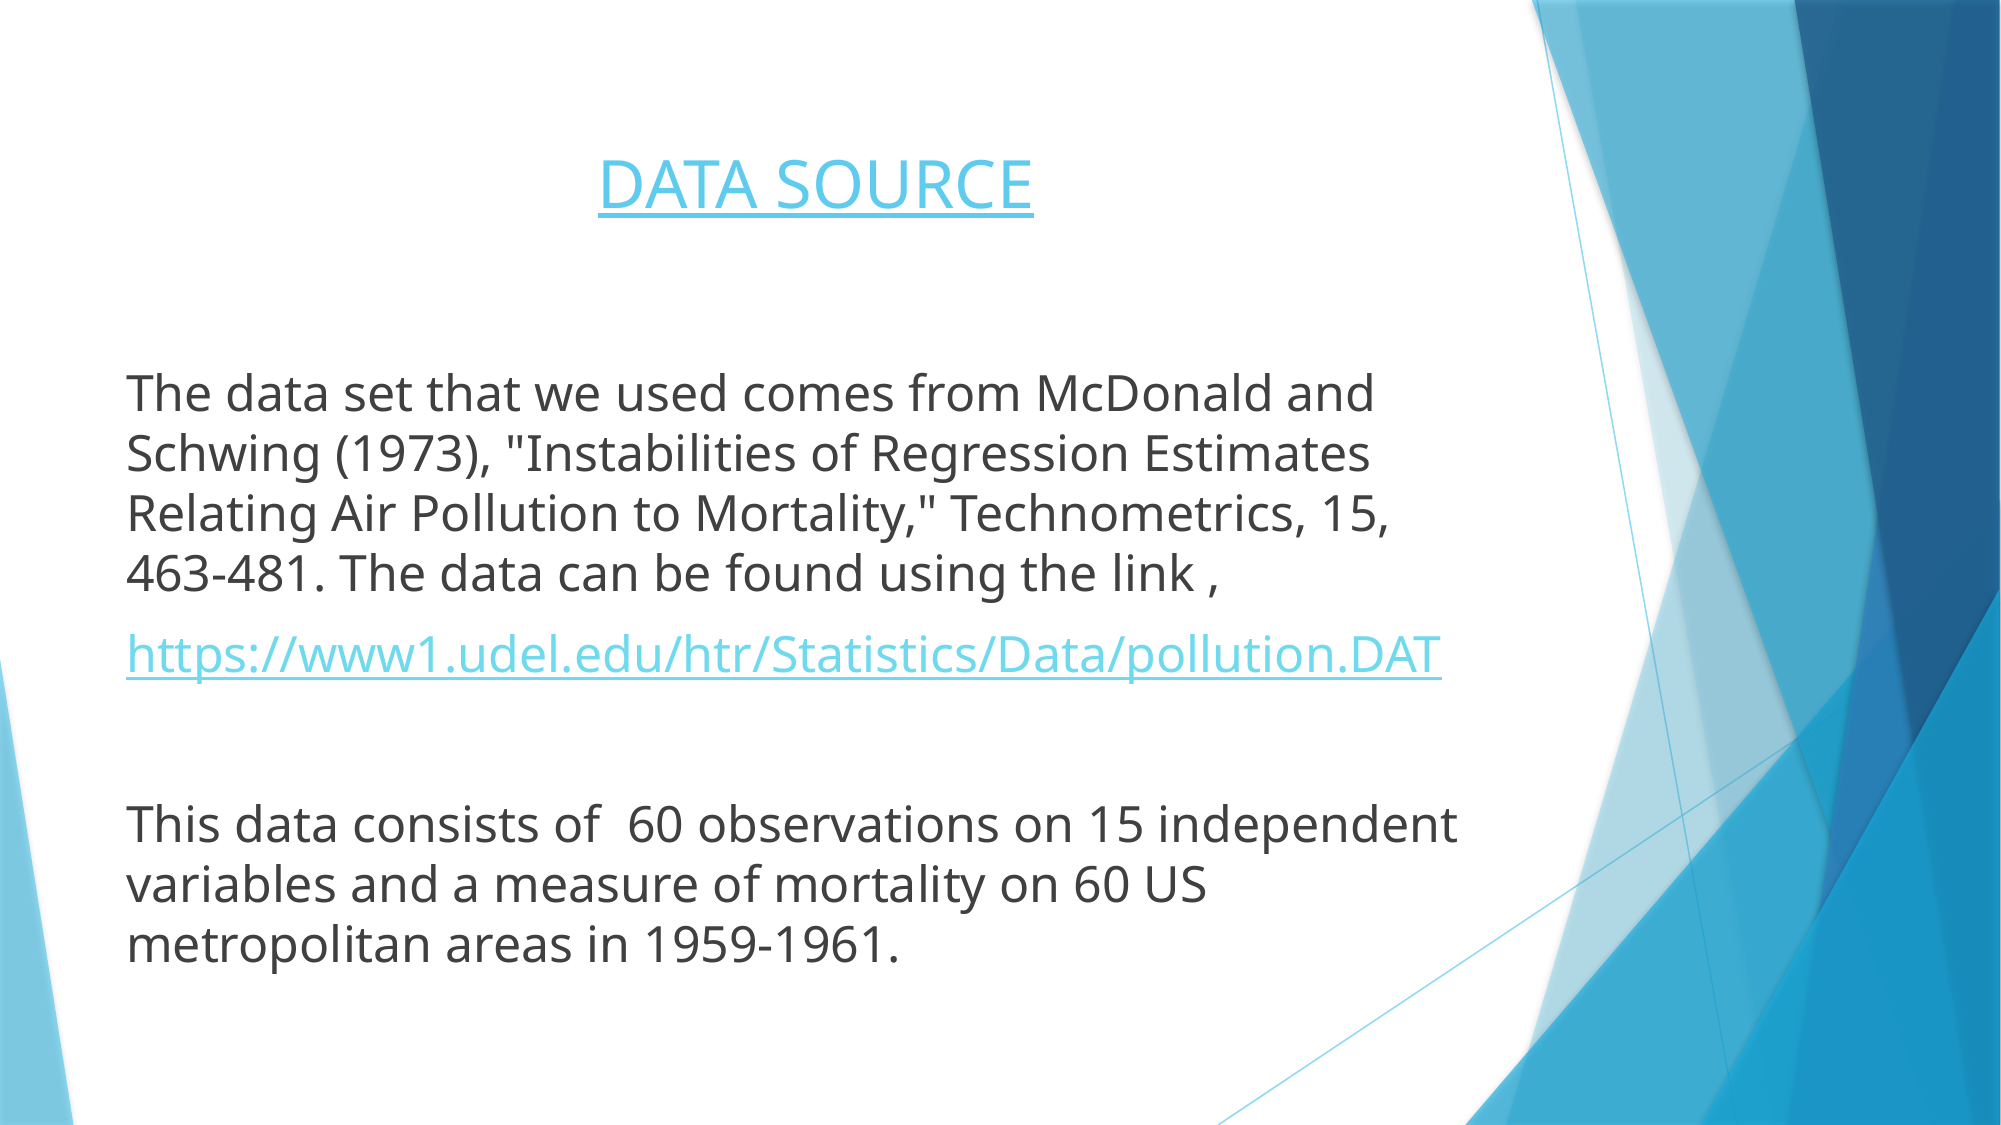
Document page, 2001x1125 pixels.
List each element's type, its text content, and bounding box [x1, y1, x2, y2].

list The data set that we used comes from McDonald and Schwing (1973), "Instabilities of Regression Estimates Relating Air Pollution to Mortality," Technometrics, 15, 463-481. The data can be found using the link , https://www1.udel.edu/htr/Statistics/Data/pollution.DAT This data consists of 60 observations on 15 independent variables and a measure of mortality on 60 US metropolitan areas in 1959-1961. [111, 354, 1522, 992]
title DATA SOURCE [111, 133, 1522, 351]
